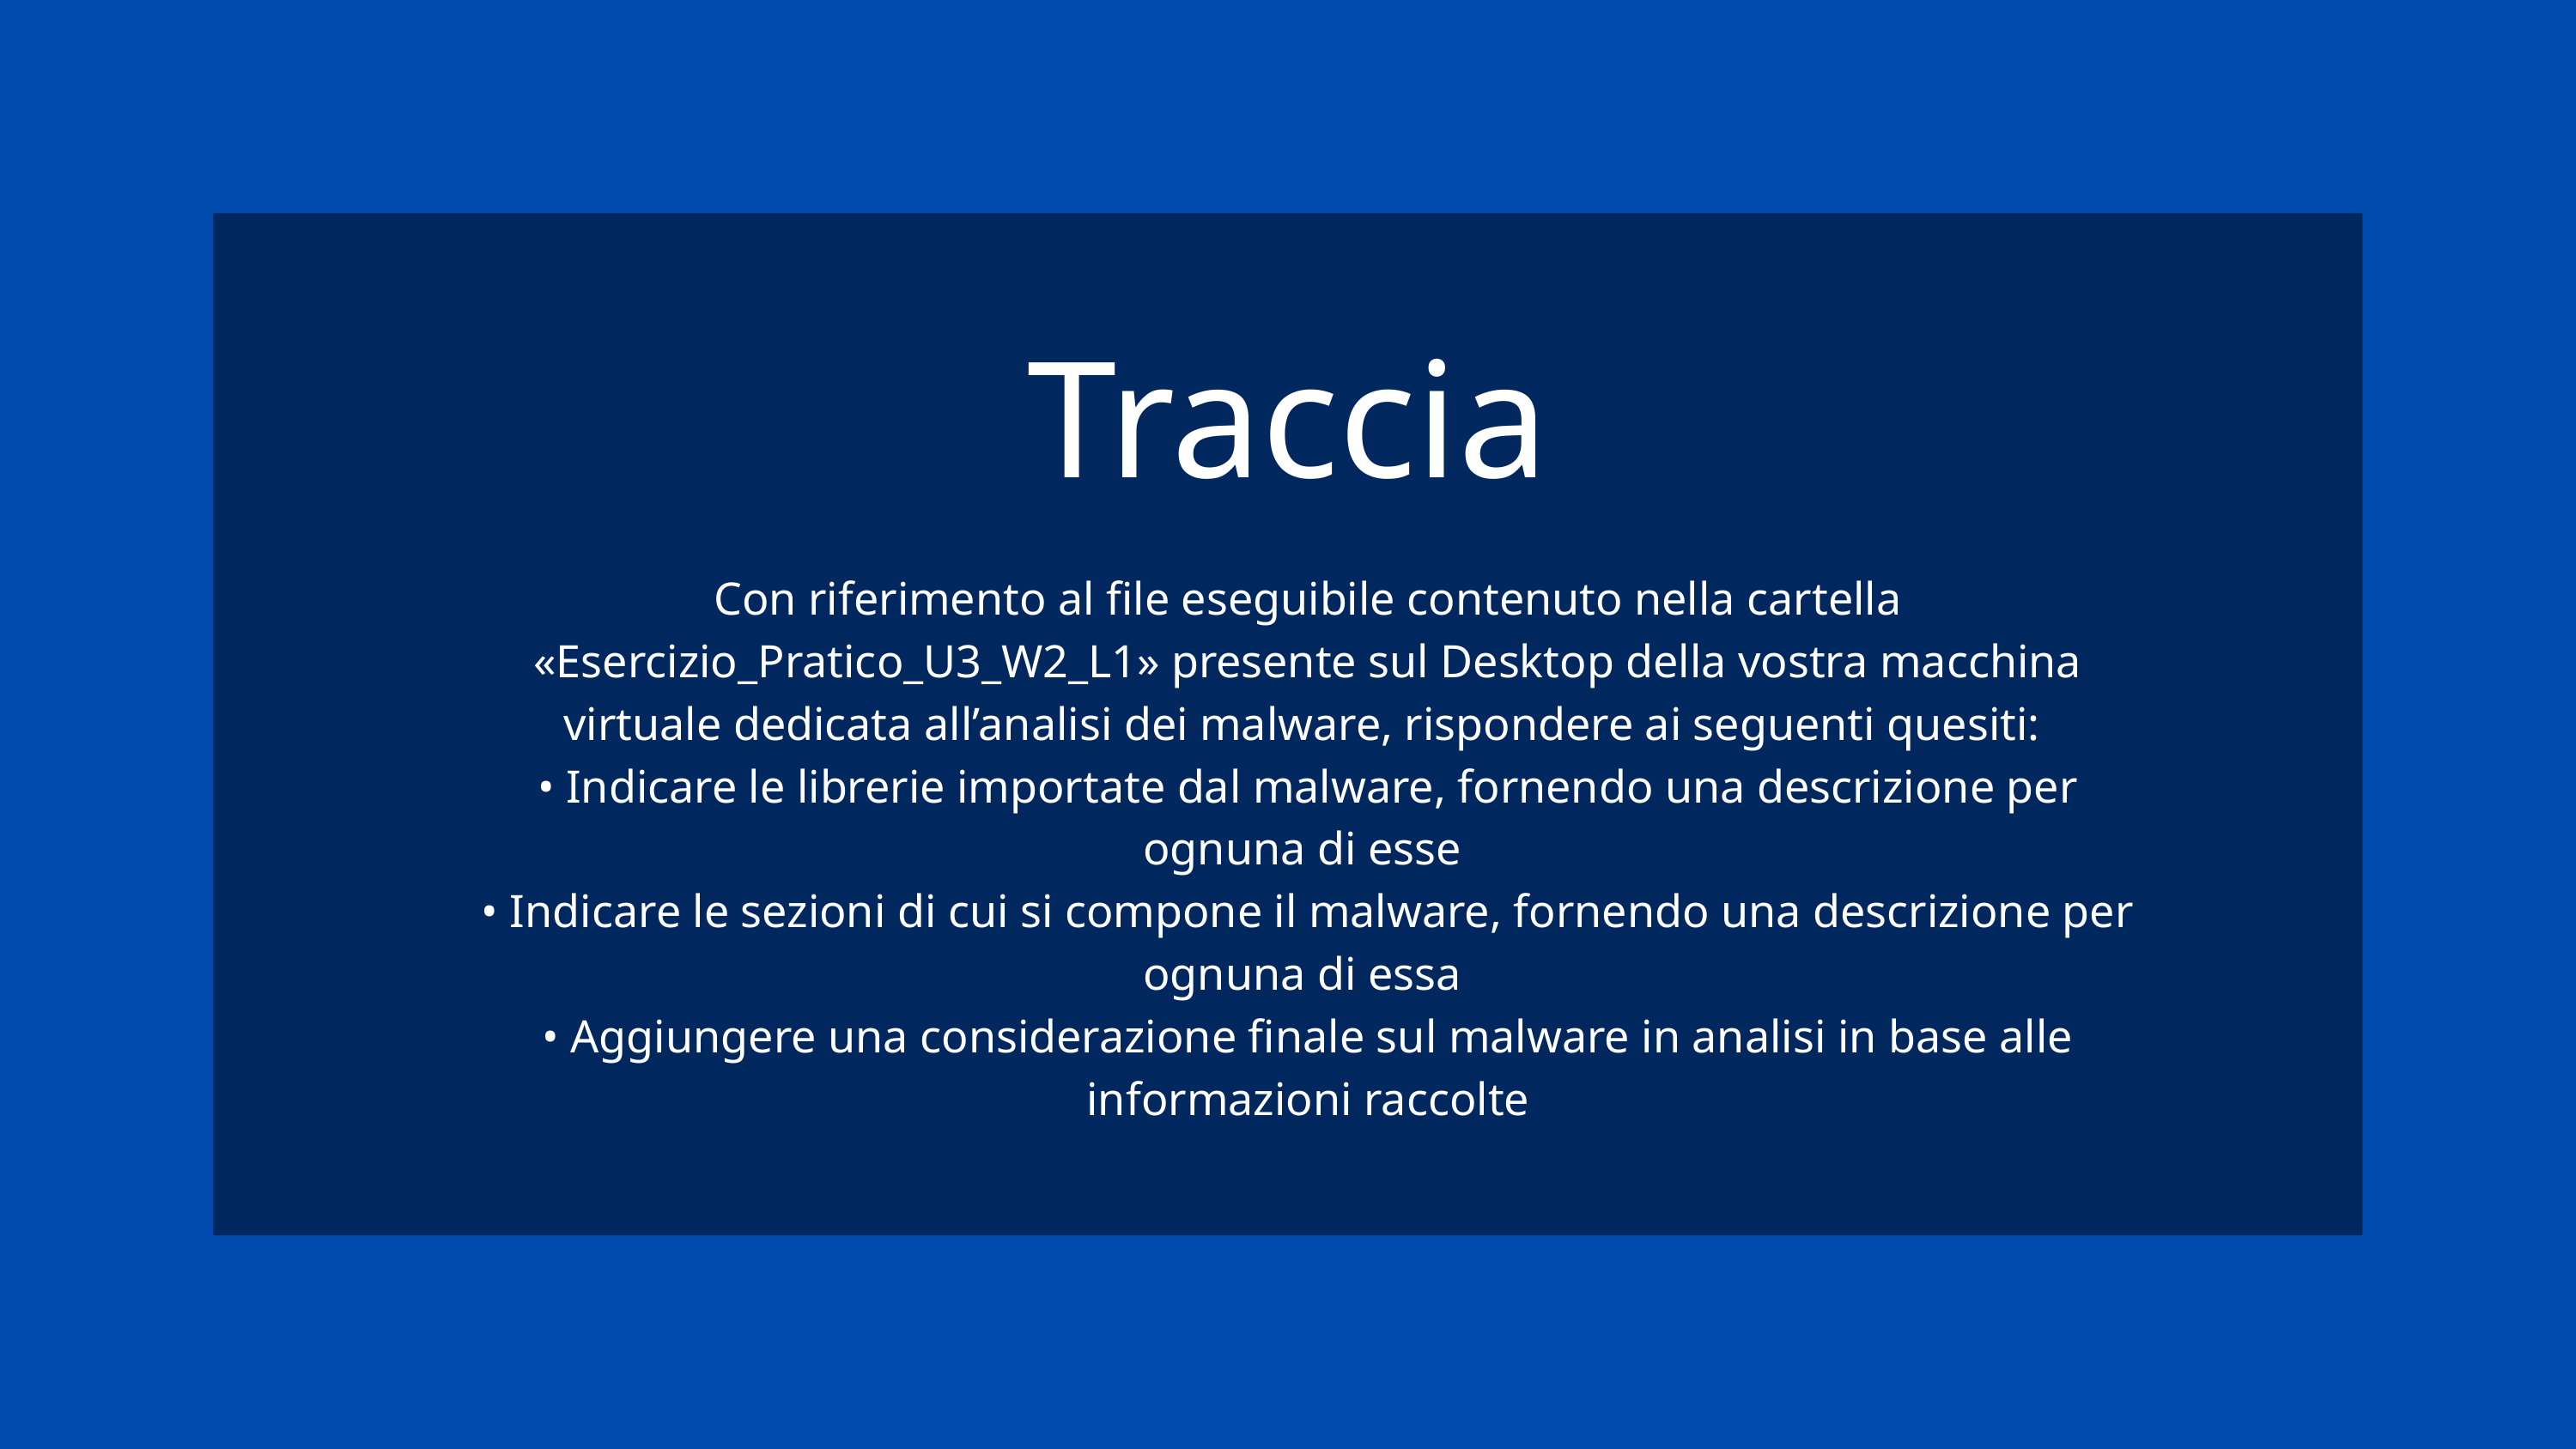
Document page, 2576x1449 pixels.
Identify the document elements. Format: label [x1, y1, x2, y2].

text_box [213, 213, 2363, 1236]
